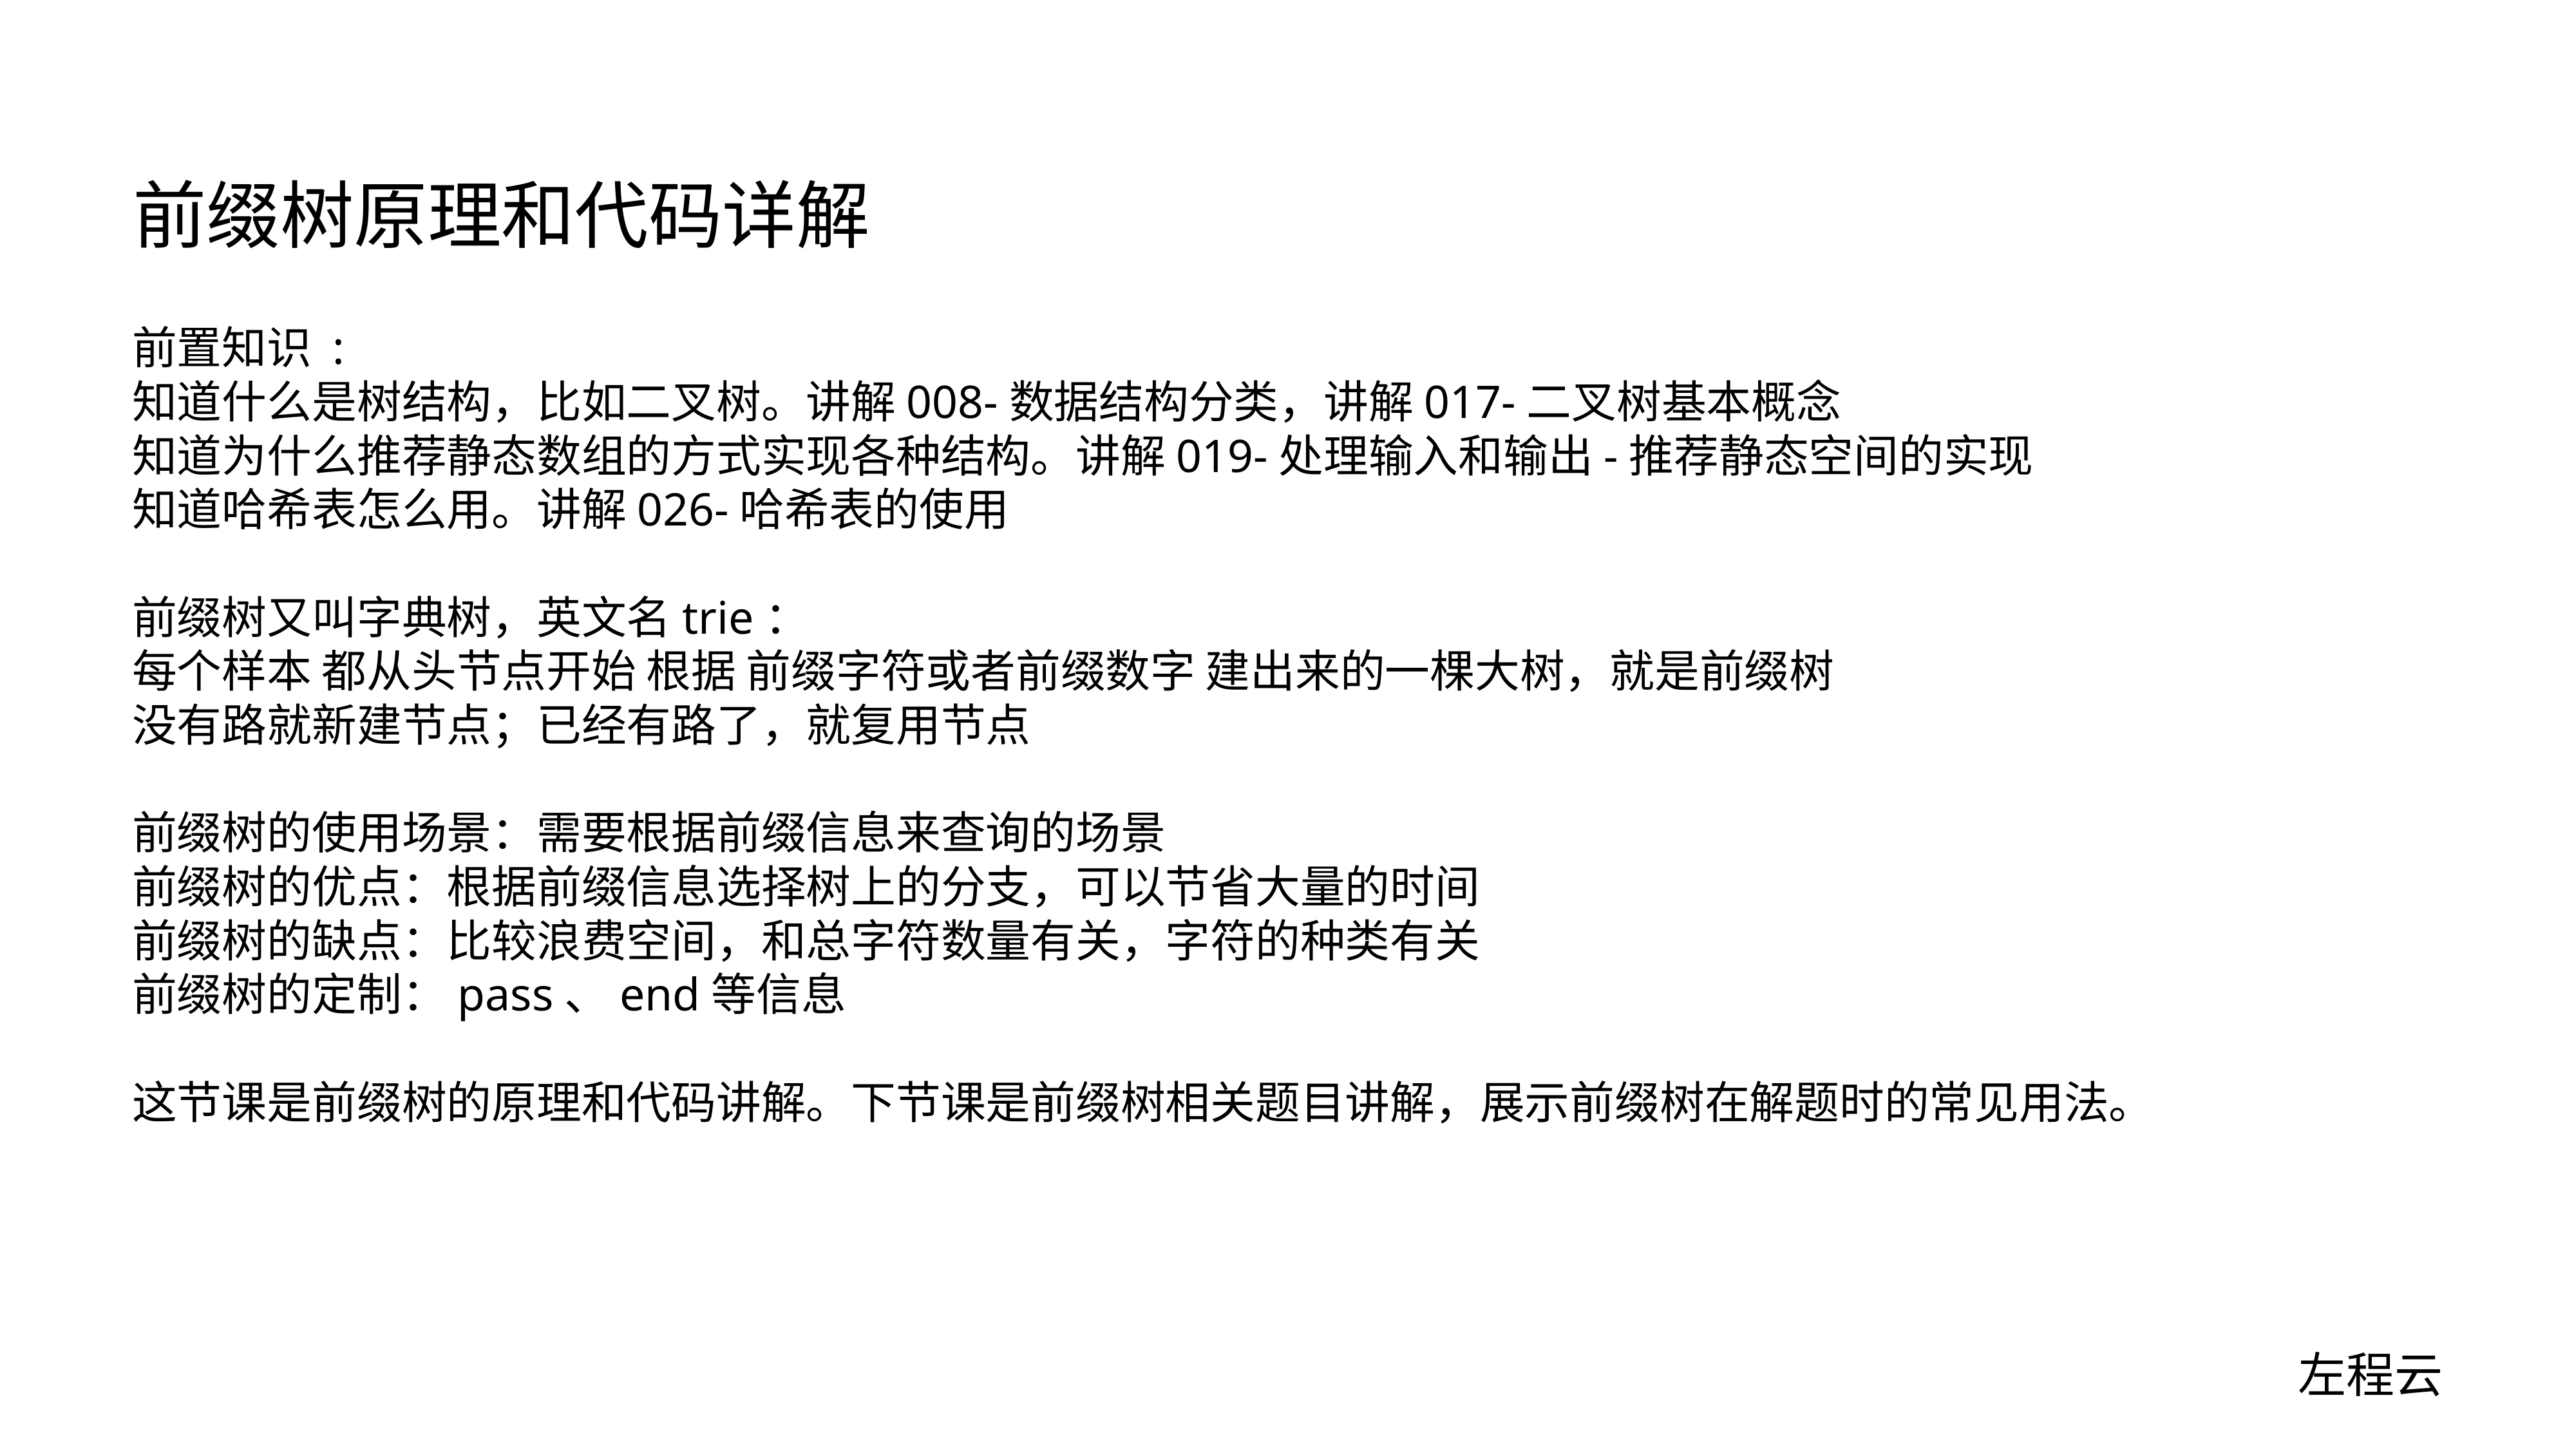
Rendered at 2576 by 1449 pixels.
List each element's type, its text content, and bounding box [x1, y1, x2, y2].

title 前缀树原理和代码详解 [127, 48, 2449, 263]
text_box 前置知识 : 知道什么是树结构，比如二叉树。讲解008-数据结构分类，讲解017-二叉树基本概念 知道为什么推荐静态数组的方式实现各种结构。讲解019-处理输入和输出-推荐静态空间的实现 知道哈希表怎么用。讲解026-哈希表的使用 前缀树又叫字典树，英文名trie： 每个样本 都从头节点开始 根据 前缀字符或者前缀数字 建出来的一棵大树，就是前缀树 没有路就新建节点；已经有路了，就复用节点 前缀树的使用场景：需要根据前缀信息来查询的场景 前缀树的优点：根据前缀信息选择树上的分支，可以节省大量的时间 前缀树的缺点：比较浪费空间，和总字符数量有关，字符的种类有关 前缀树的定制：pass、end等信息 这节课是前缀树的原理和代码讲解。下节课是前缀树相关题目讲解，展示前缀树在解题时的常见用法。 [127, 314, 2467, 1304]
text_box 左程云 [127, 1339, 2449, 1408]
